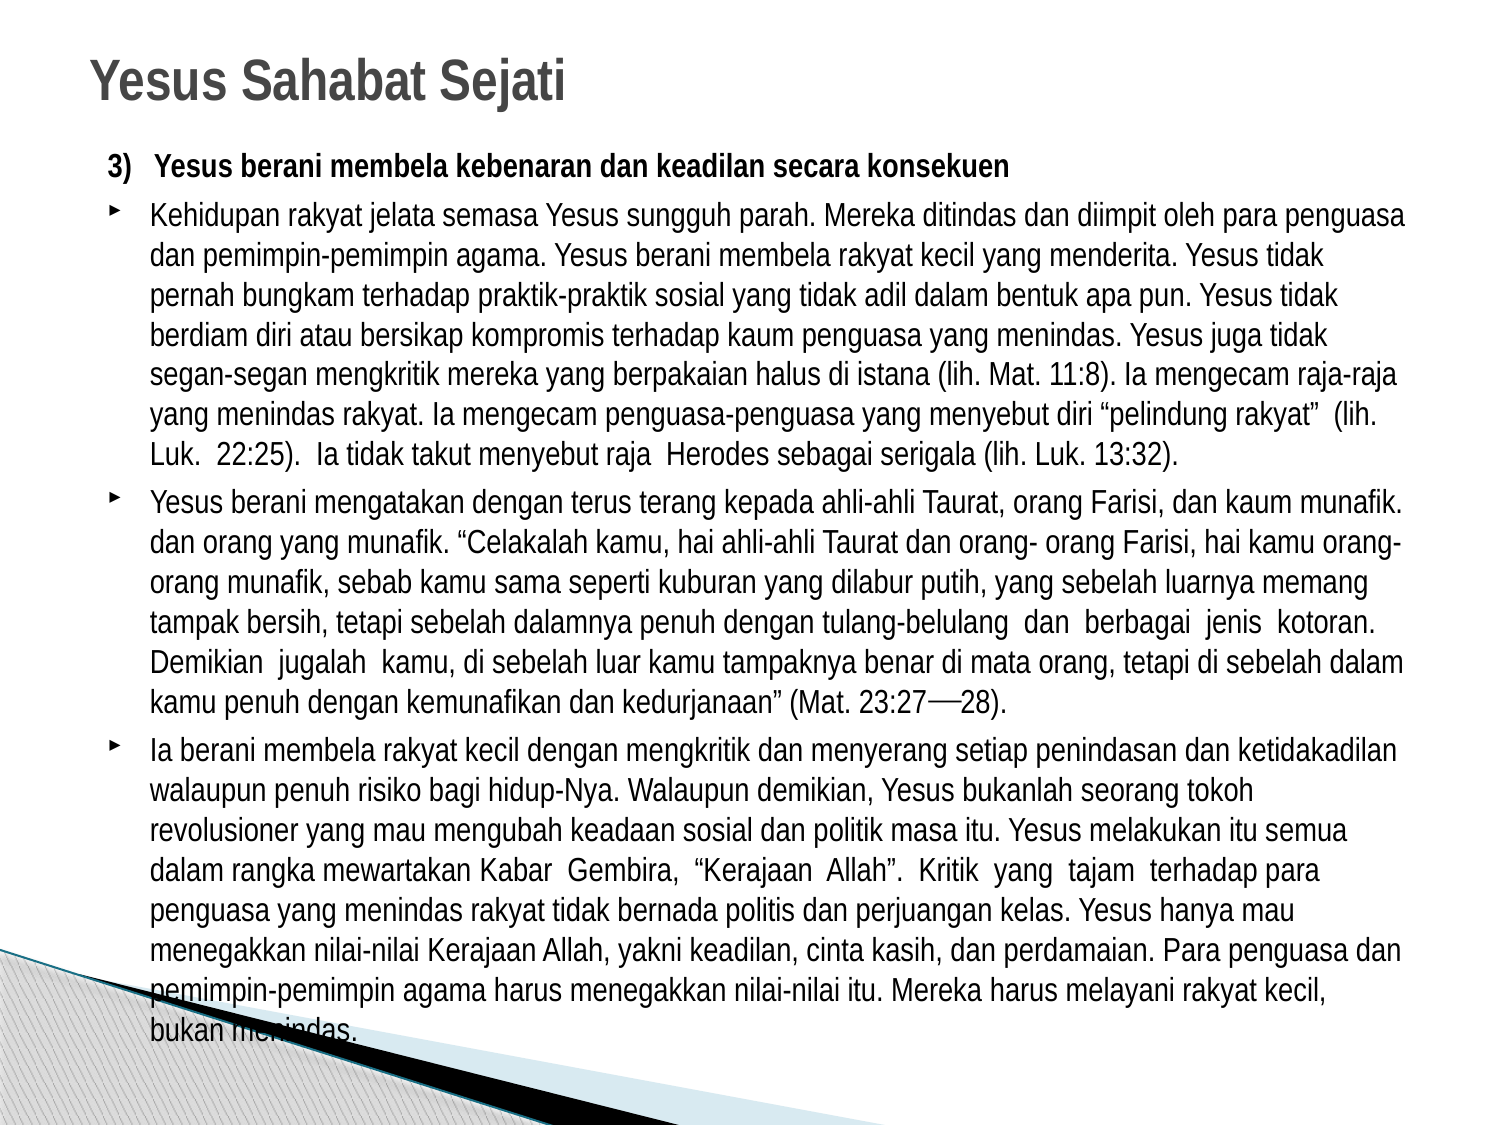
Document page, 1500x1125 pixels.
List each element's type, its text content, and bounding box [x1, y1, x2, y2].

title Yesus Sahabat Sejati [75, 30, 1425, 124]
list 3) Yesus berani membela kebenaran dan keadilan secara konsekuen Kehidupan rakyat jelata semasa Yesus sungguh parah. Mereka ditindas dan diimpit oleh para penguasa dan pemimpin-pemimpin agama. Yesus berani membela rakyat kecil yang menderita. Yesus tidak pernah bungkam terhadap praktik-praktik sosial yang tidak adil dalam bentuk apa pun. Yesus tidak berdiam diri atau bersikap kompromis terhadap kaum penguasa yang menindas. Yesus juga tidak segan-segan mengkritik mereka yang berpakaian halus di istana (lih. Mat. 11:8). Ia mengecam raja-raja yang menindas rakyat. Ia mengecam penguasa-penguasa yang menyebut diri “pelindung rakyat” (lih. Luk. 22:25). Ia tidak takut menyebut raja Herodes sebagai serigala (lih. Luk. 13:32). Yesus berani mengatakan dengan terus terang kepada ahli-ahli Taurat, orang Farisi, dan kaum munafik. dan orang yang munafik. “Celakalah kamu, hai ahli-ahli Taurat dan orang- orang Farisi, hai kamu orang-orang munafik, sebab kamu sama seperti kuburan yang dilabur putih, yang sebelah luarnya memang tampak bersih, tetapi sebelah dalamnya penuh dengan tulang-belulang dan berbagai jenis kotoran. Demikian jugalah kamu, di sebelah luar kamu tampaknya benar di mata orang, tetapi di sebelah dalam kamu penuh dengan kemunafikan dan kedurjanaan” (Mat. 23:27⎯28). Ia berani membela rakyat kecil dengan mengkritik dan menyerang setiap penindasan dan ketidakadilan walaupun penuh risiko bagi hidup-Nya. Walaupun demikian, Yesus bukanlah seorang tokoh revolusioner yang mau mengubah keadaan sosial dan politik masa itu. Yesus melakukan itu semua dalam rangka mewartakan Kabar Gembira, “Kerajaan Allah”. Kritik yang tajam terhadap para penguasa yang menindas rakyat tidak bernada politis dan perjuangan kelas. Yesus hanya mau menegakkan nilai-nilai Kerajaan Allah, yakni keadilan, cinta kasih, dan perdamaian. Para penguasa dan pemimpin-pemimpin agama harus menegakkan nilai-nilai itu. Mereka harus melayani rakyat kecil, bukan menindas. [75, 137, 1425, 1071]
